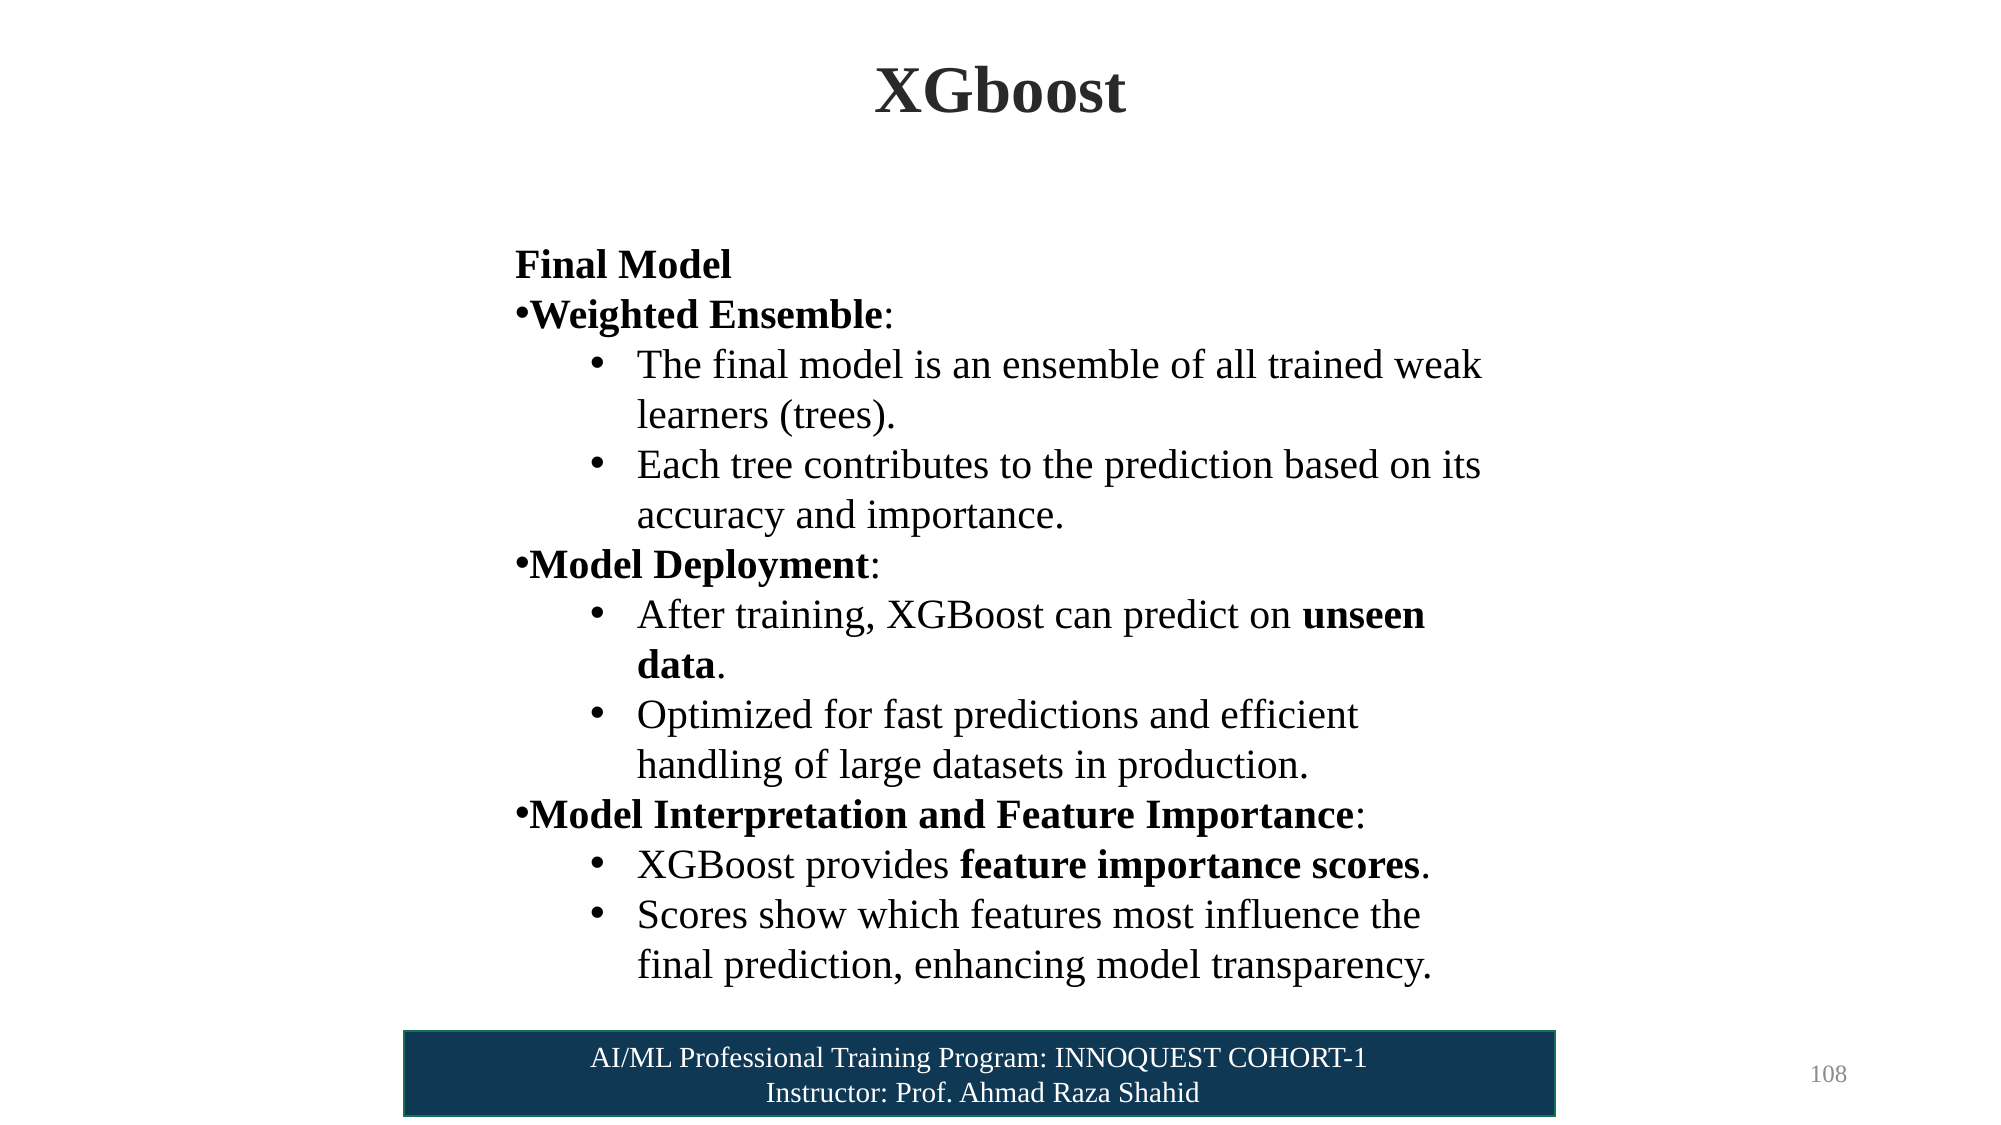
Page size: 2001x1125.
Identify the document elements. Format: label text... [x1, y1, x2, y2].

text_box AI/ML Professional Training Program: INNOQUEST COHORT-1 Instructor: Prof. Ahmad Raza Shahid [403, 1030, 1556, 1117]
slide_number 108 [1556, 1042, 1863, 1103]
title XGboost [138, 0, 1864, 200]
text_box Final Model Weighted Ensemble: The final model is an ensemble of all trained weak learners (trees). Each tree contributes to the prediction based on its accuracy and importance. Model Deployment: After training, XGBoost can predict on unseen data. Optimized for fast predictions and efficient handling of large datasets in production. Model Interpretation and Feature Importance: XGBoost provides feature importance scores. Scores show which features most influence the final prediction, enhancing model transparency. [500, 229, 1501, 995]
